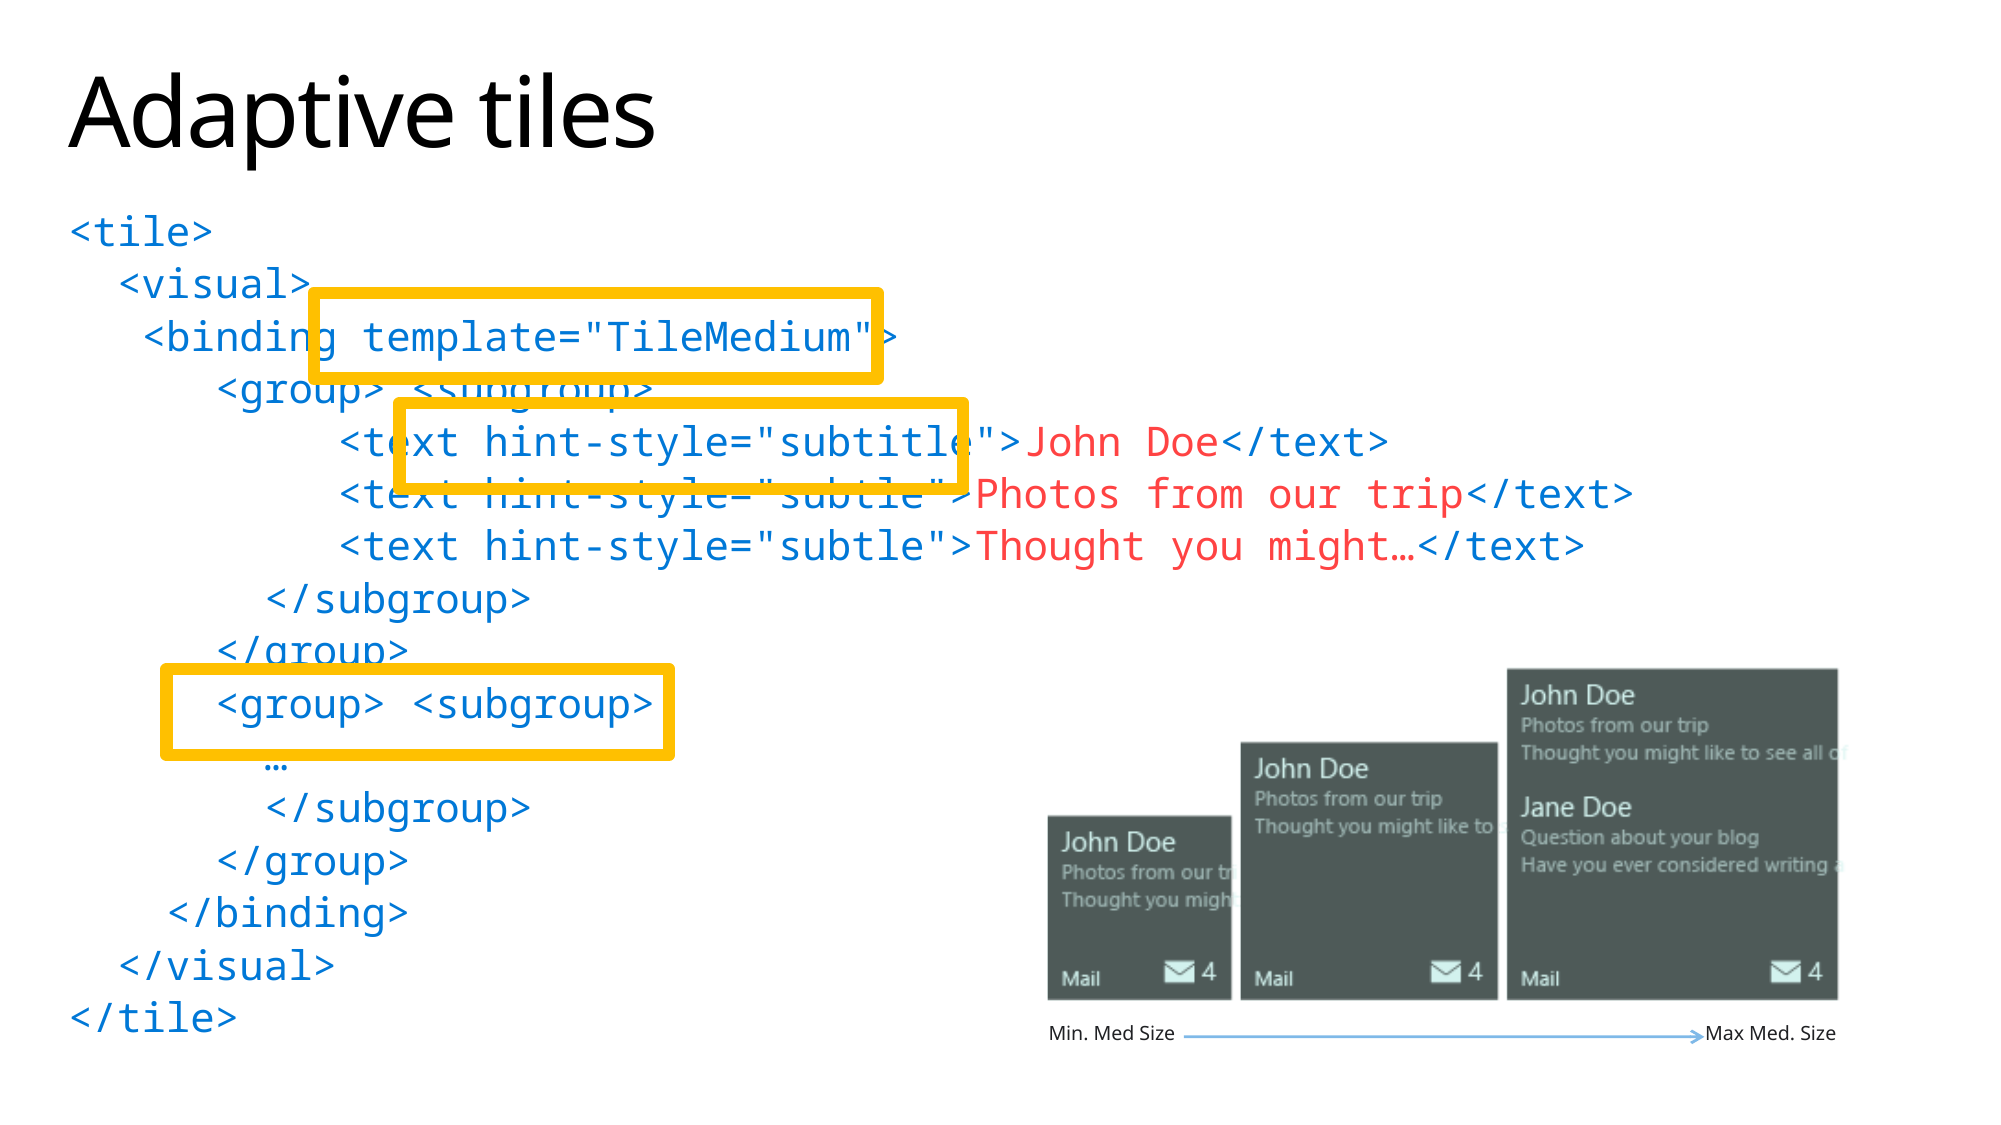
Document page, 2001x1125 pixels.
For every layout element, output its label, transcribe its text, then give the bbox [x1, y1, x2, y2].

text_box [313, 292, 878, 379]
list <tile> <visual> <binding template="TileMedium"> <group> <subgroup> <text hint-style="subtitle">John Doe</text> <text hint-style="subtle">Photos from our trip</text> <text hint-style="subtle">Thought you might…</text> </subgroup> </group> <group> <subgroup> … </subgroup> </group> </binding> </visual> </tile> [44, 196, 1956, 518]
picture [1024, 648, 1860, 1023]
text_box [166, 668, 670, 756]
text_box [399, 402, 964, 490]
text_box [1048, 1023, 1837, 1063]
title Adaptive tiles [44, 47, 1957, 196]
